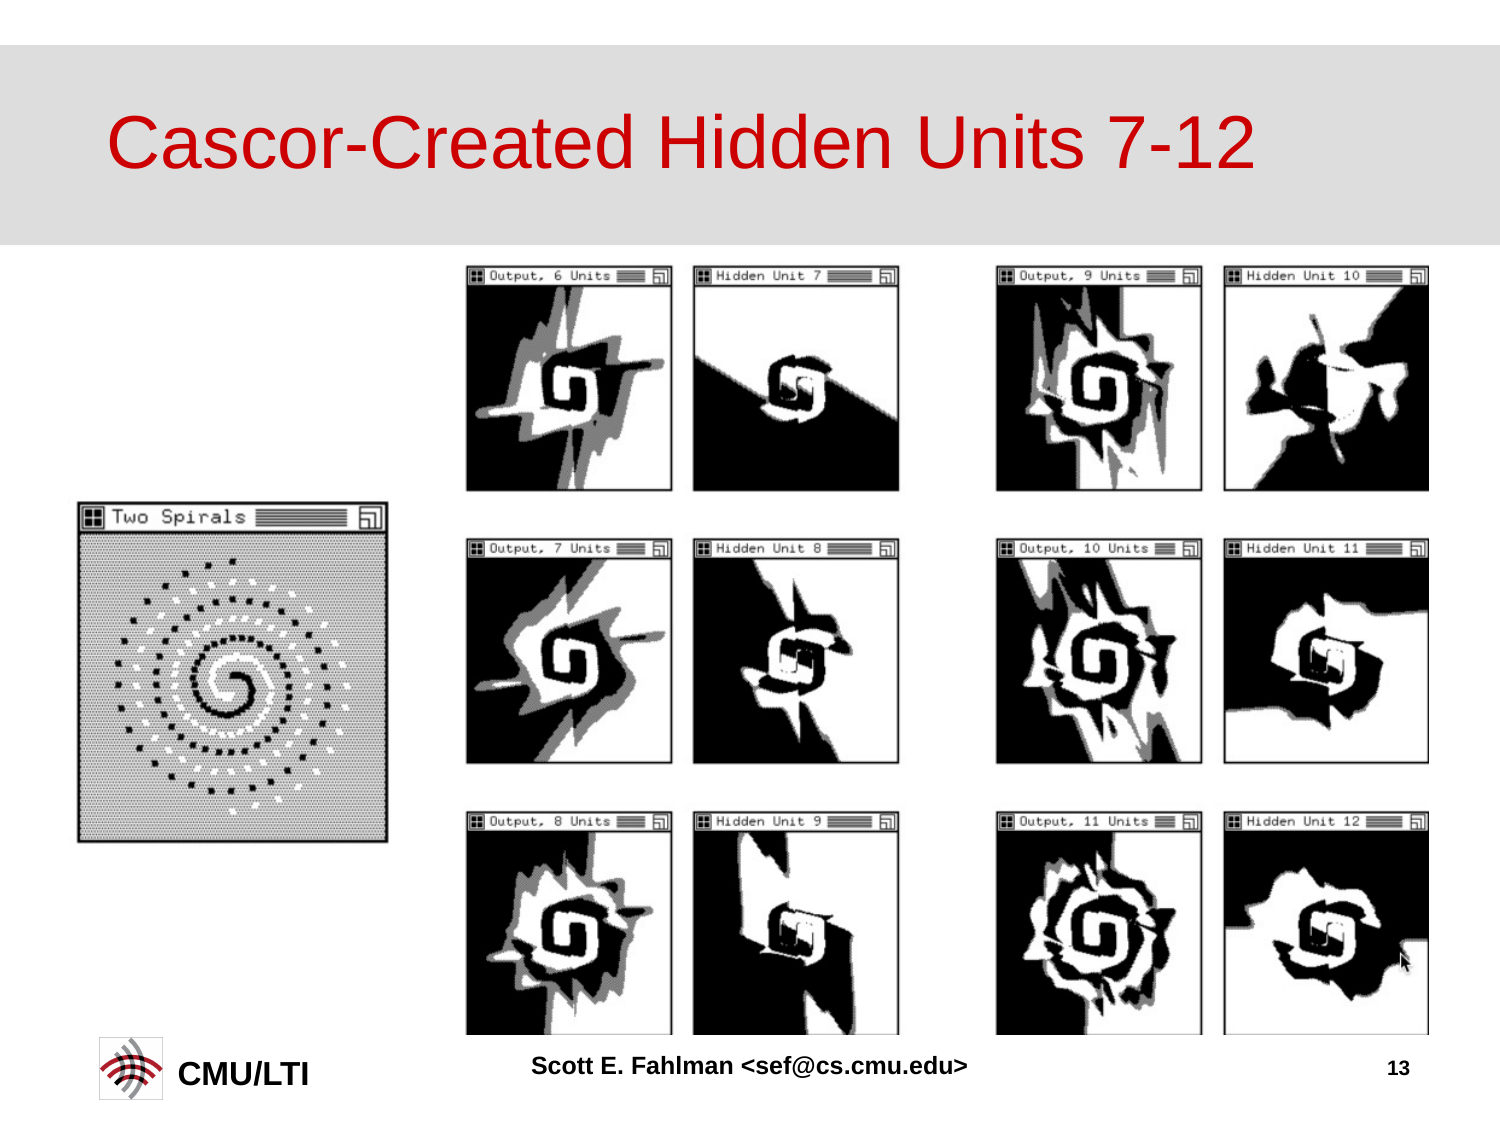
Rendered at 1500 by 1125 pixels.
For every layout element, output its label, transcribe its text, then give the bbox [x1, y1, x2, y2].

slide_number 13 [1074, 1049, 1426, 1088]
footer Scott E. Fahlman <sef@cs.cmu.edu> [424, 1049, 1074, 1088]
picture [0, 437, 427, 884]
picture [462, 262, 1430, 1035]
picture [99, 1037, 163, 1100]
title Cascor-Created Hidden Units 7-12 [91, 44, 1426, 233]
